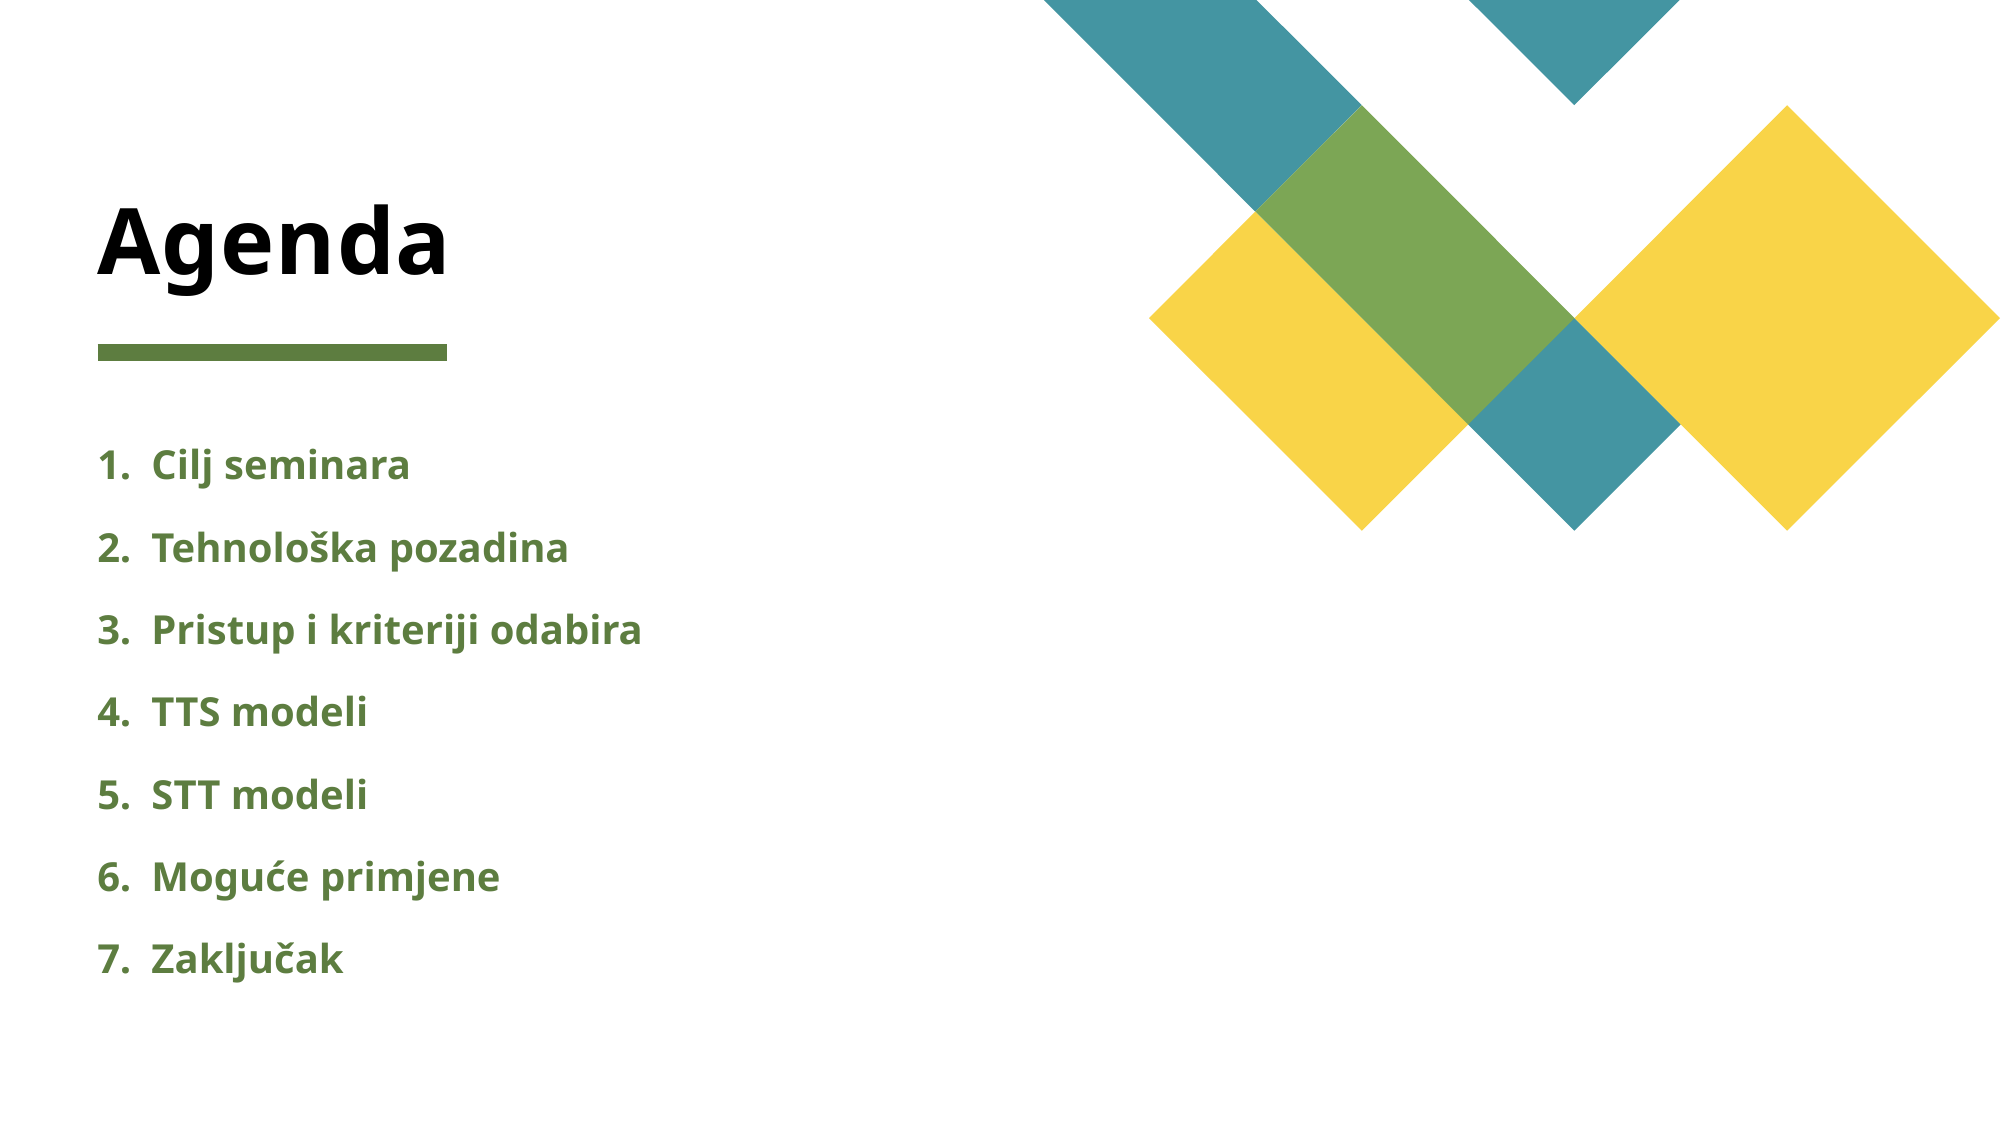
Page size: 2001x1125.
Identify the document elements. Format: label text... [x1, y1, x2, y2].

title Agenda [97, 31, 1211, 293]
list Cilj seminara Tehnološka pozadina Pristup i kriteriji odabira TTS modeli STT modeli Moguće primjene Zaključak [97, 374, 1284, 983]
